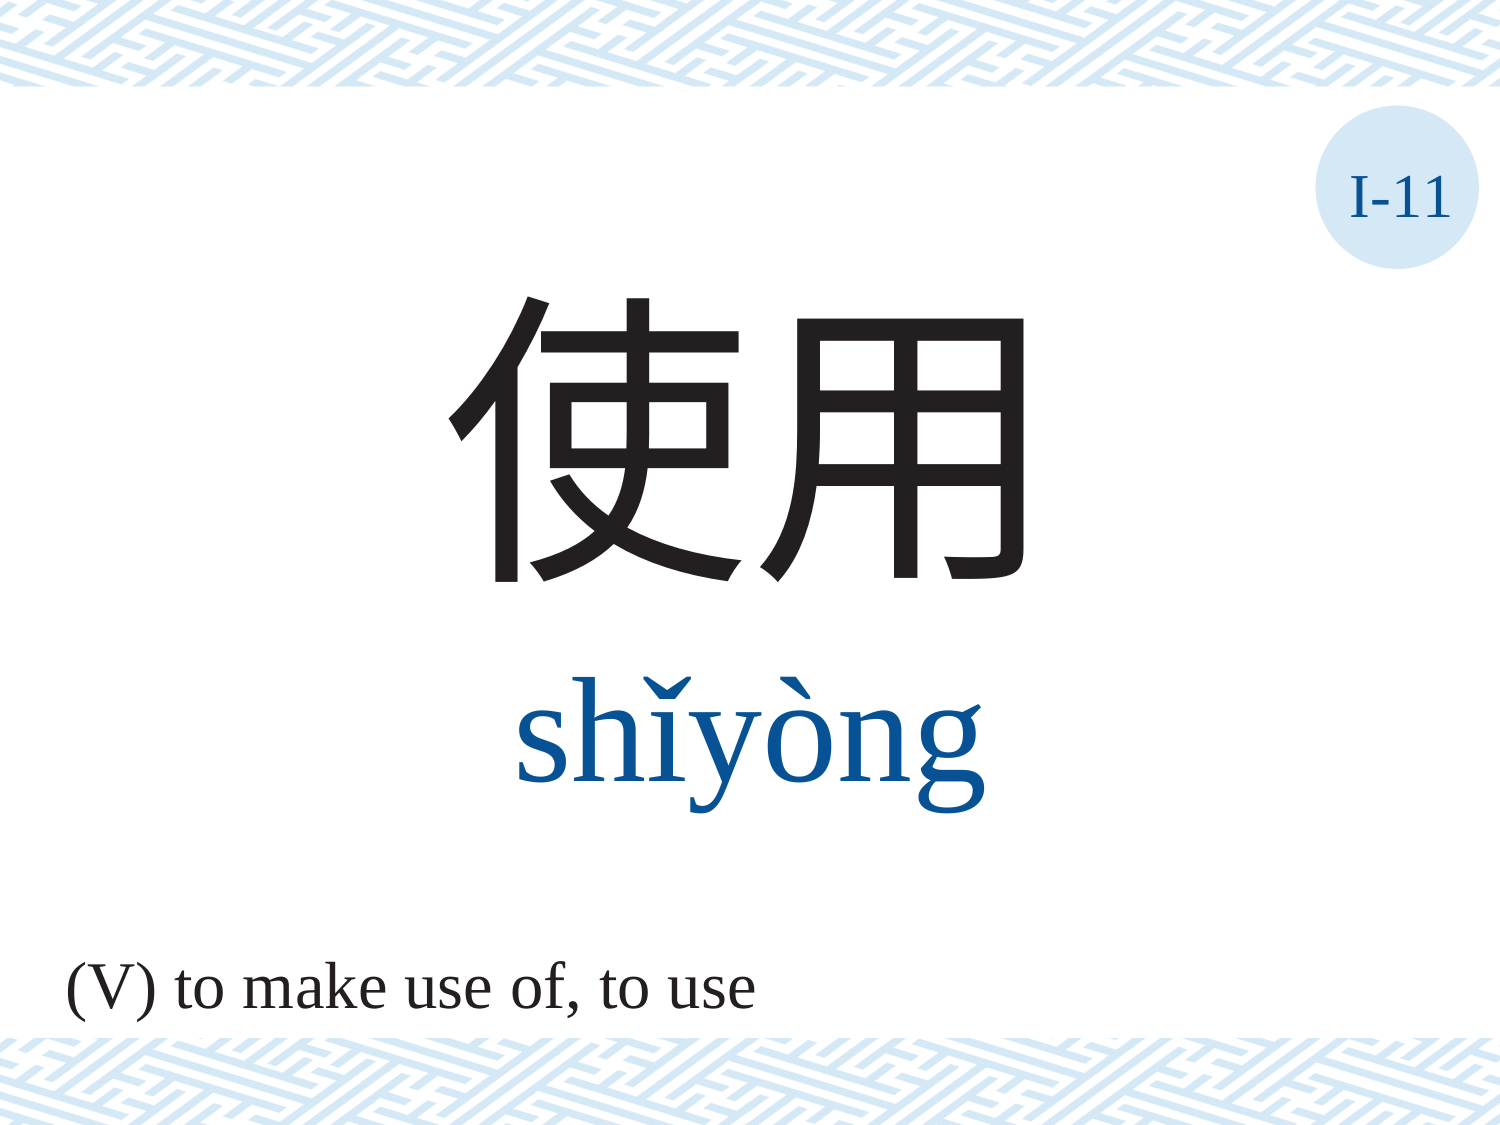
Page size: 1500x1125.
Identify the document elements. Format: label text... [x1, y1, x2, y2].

text_box (V) to make use of, to use [62, 942, 847, 1023]
text_box I-11 使用 shǐyòng [439, 154, 1455, 812]
picture [0, 0, 1500, 1125]
